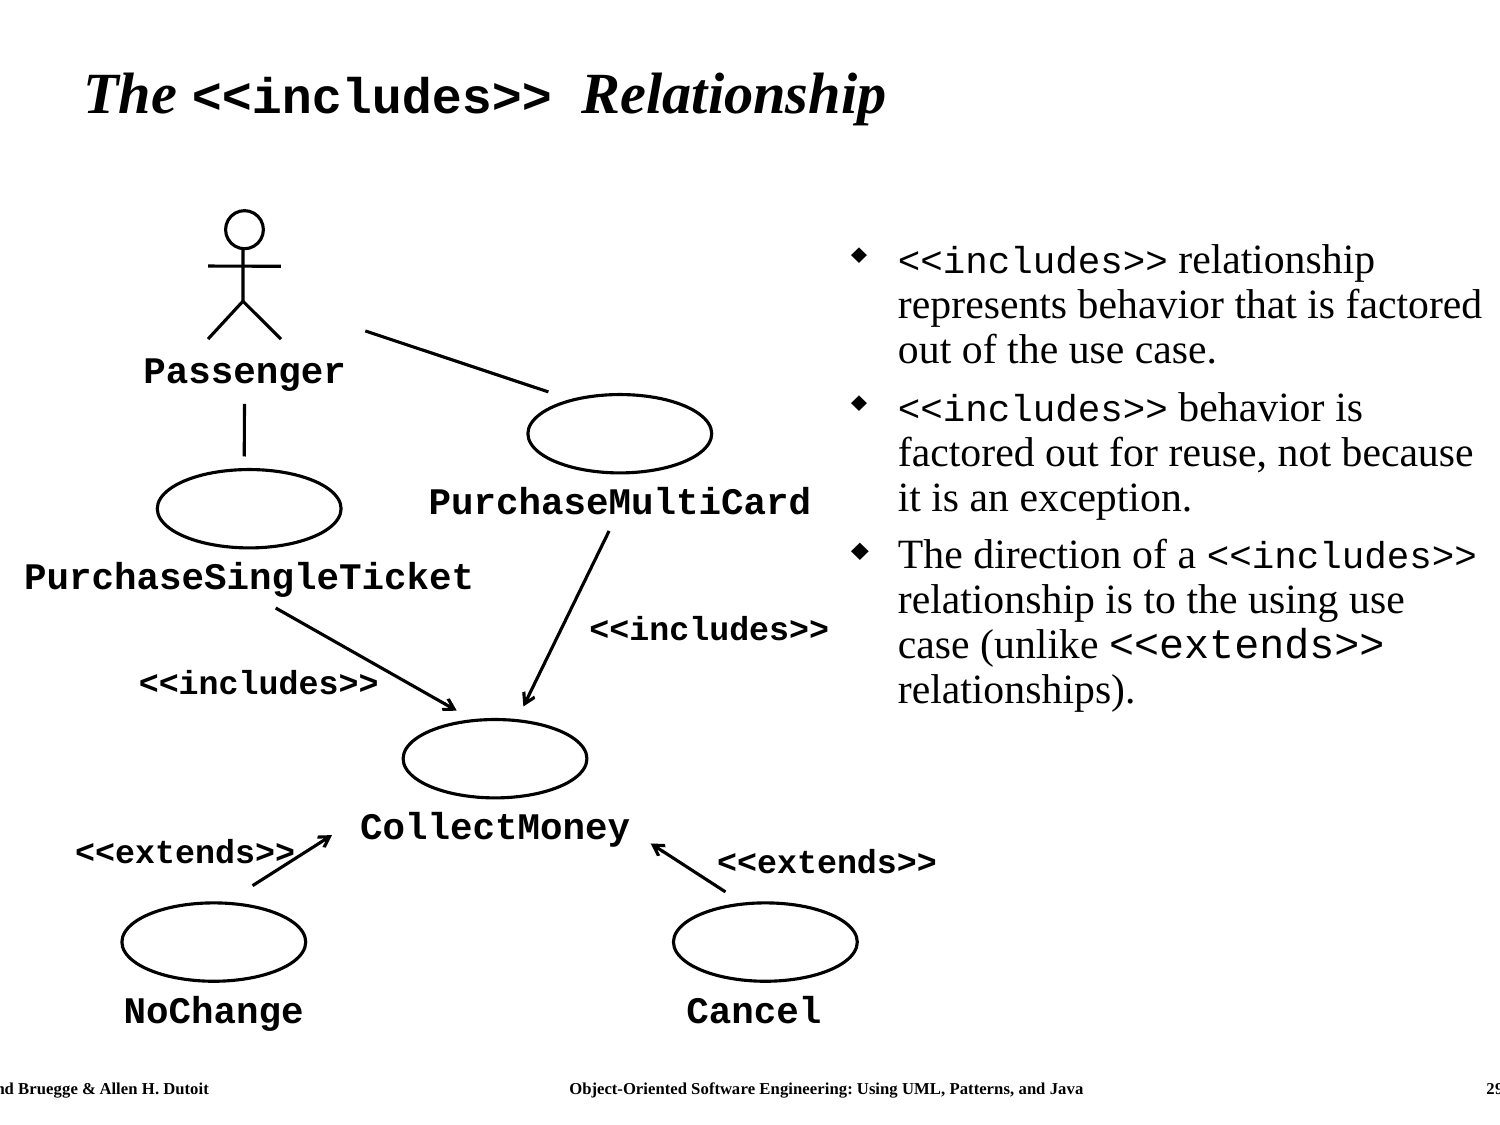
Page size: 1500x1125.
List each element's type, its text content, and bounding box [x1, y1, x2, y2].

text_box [429, 394, 811, 523]
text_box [143, 210, 346, 392]
list <<includes>> relationship represents behavior that is factored out of the use case. <<includes>> behavior is factored out for reuse, not because it is an exception. The direction of a <<includes>> relationship is to the using use case (unlike <<extends>> relationships). [836, 230, 1500, 1018]
title The <<includes>> Relationship [68, 36, 1407, 153]
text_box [25, 469, 474, 598]
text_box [59, 822, 332, 1031]
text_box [523, 530, 845, 707]
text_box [123, 608, 630, 848]
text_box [650, 832, 953, 1031]
